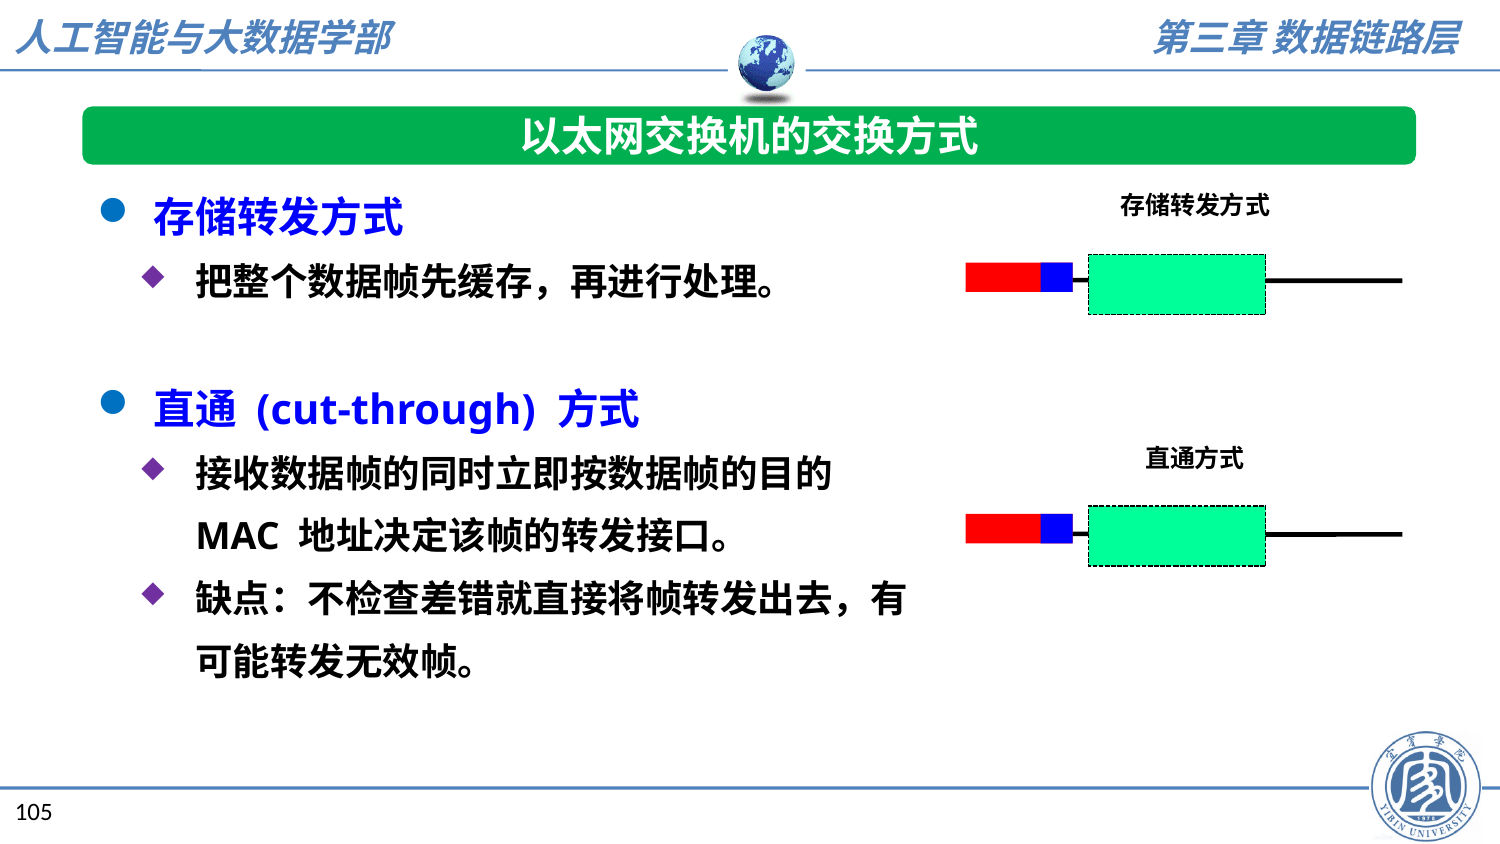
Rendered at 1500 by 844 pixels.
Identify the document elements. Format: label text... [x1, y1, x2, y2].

text_box 直通方式 [1130, 434, 1261, 480]
text_box [1088, 506, 1266, 567]
text_box [994, 106, 1417, 165]
text_box [1088, 254, 1266, 315]
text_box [965, 262, 1073, 293]
text_box [82, 106, 504, 165]
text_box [965, 513, 1073, 544]
picture [736, 33, 796, 102]
text_box 以太网交换机的交换方式 [504, 102, 994, 168]
text_box 直通 (cut-through) 方式 接收数据帧的同时立即按数据帧的目的 MAC 地址决定该帧的转发接口。 缺点：不检查差错就直接将帧转发出去，有可能转发无效帧。 [82, 356, 943, 690]
slide_number 105 [0, 787, 350, 833]
text_box 存储转发方式 [1105, 181, 1286, 227]
text_box 存储转发方式 把整个数据帧先缓存，再进行处理。 [82, 164, 1416, 311]
